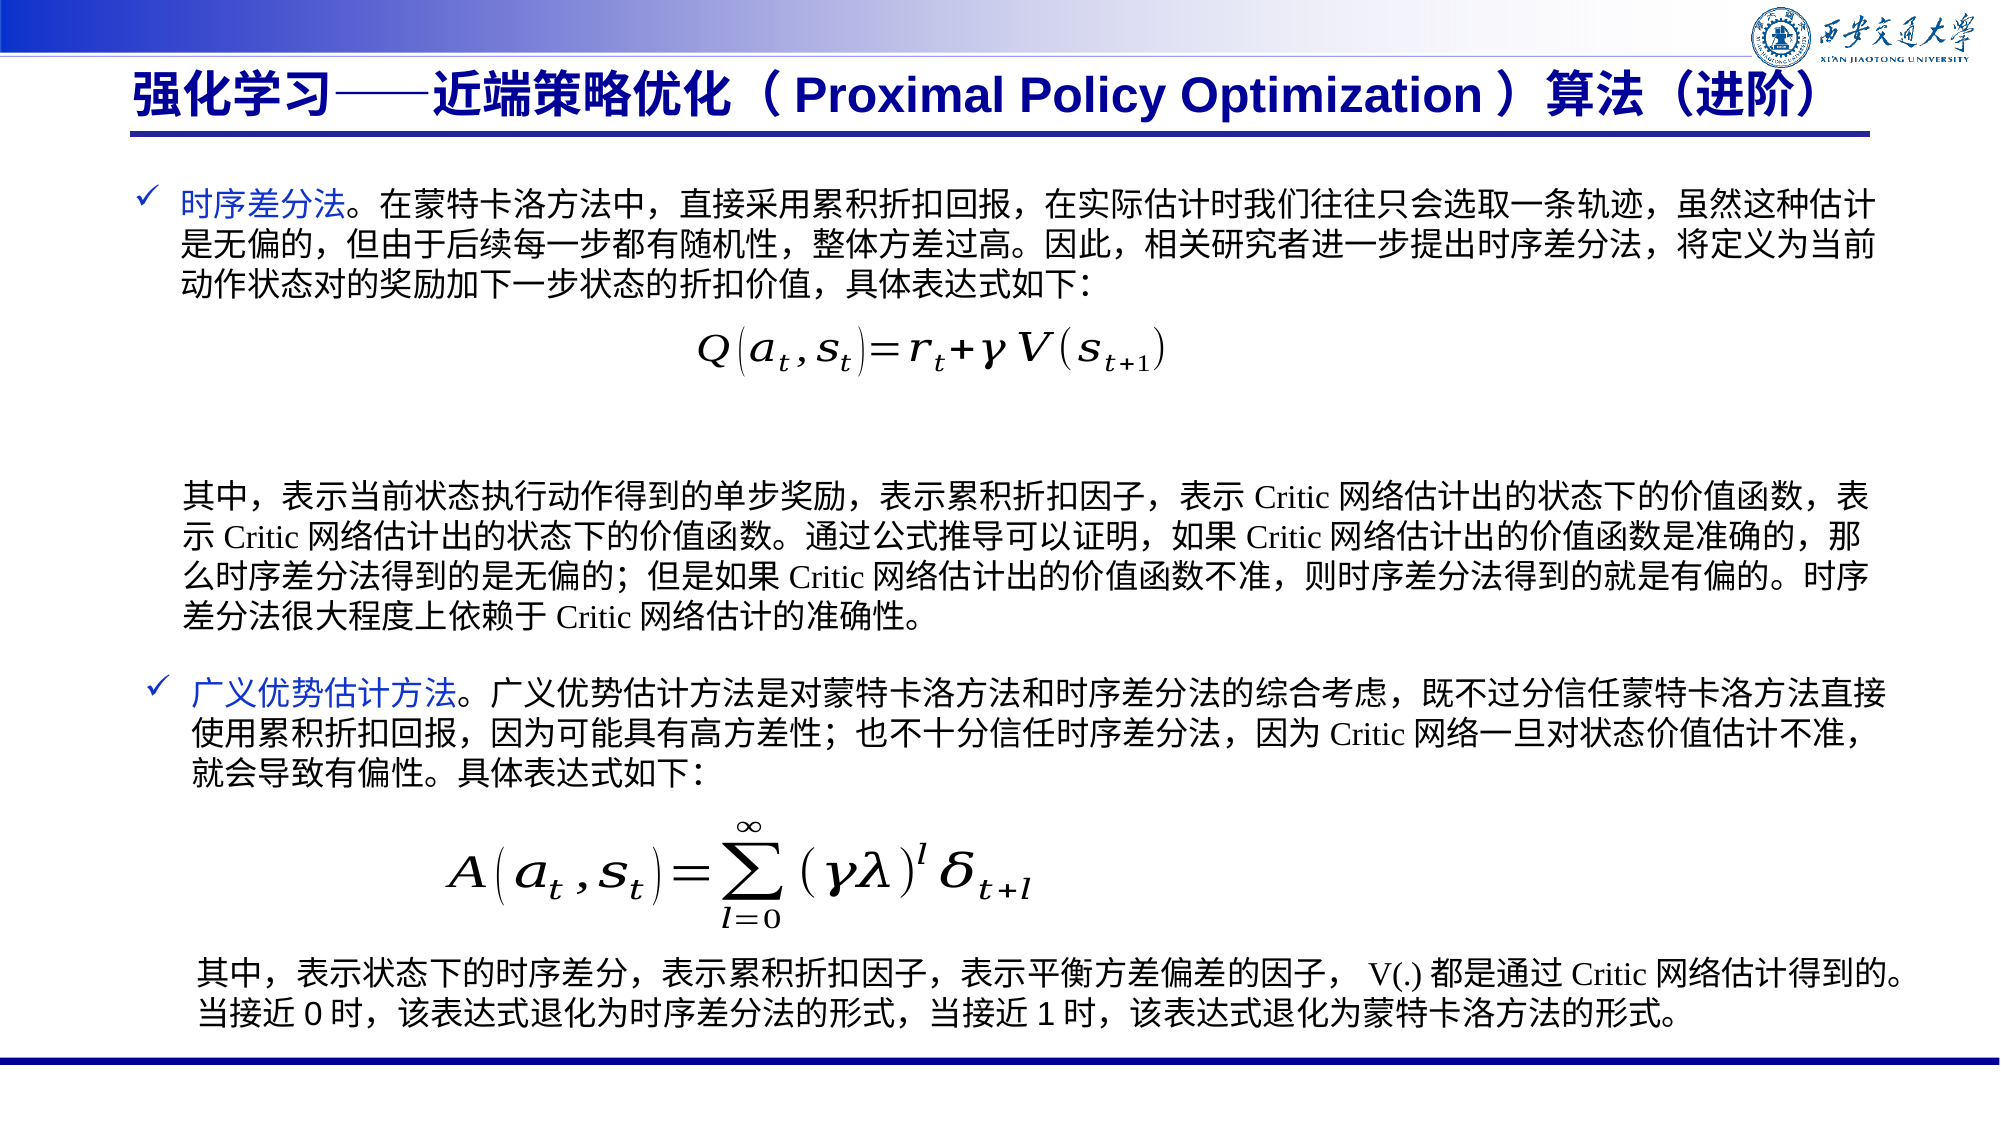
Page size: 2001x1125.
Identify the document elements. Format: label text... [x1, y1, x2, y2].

text_box 强化学习——近端策略优化（Proximal Policy Optimization）算法（进阶） [117, 54, 1861, 130]
picture [0, 0, 1974, 68]
text_box 广义优势估计方法。广义优势估计方法是对蒙特卡洛方法和时序差分法的综合考虑，既不过分信任蒙特卡洛方法直接使用累积折扣回报，因为可能具有高方差性；也不十分信任时序差分法，因为Critic网络一旦对状态价值估计不准，就会导致有偏性。具体表达式如下： [129, 665, 1908, 800]
